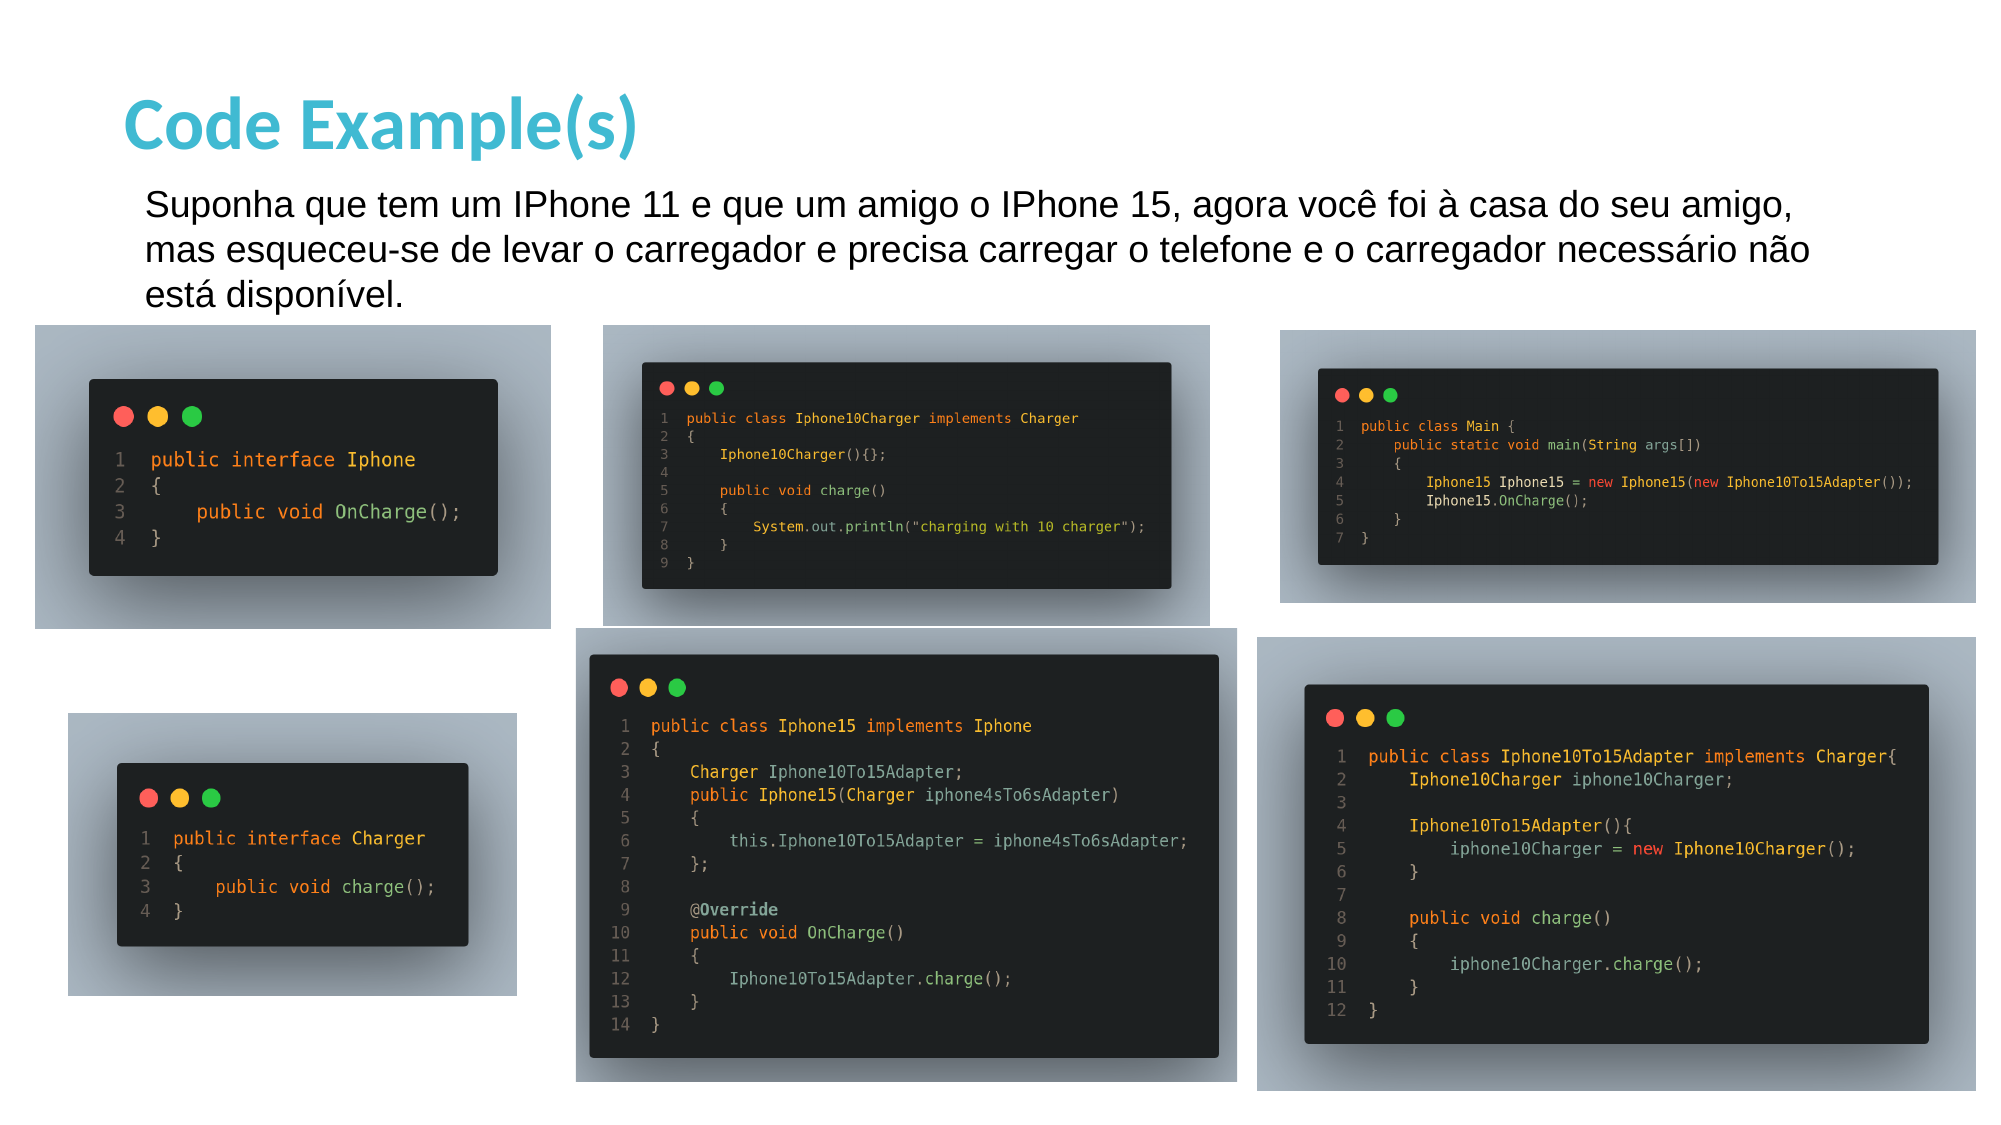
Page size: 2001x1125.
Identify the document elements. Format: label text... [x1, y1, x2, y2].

text_box Code Example(s) [109, 67, 656, 172]
picture [1257, 637, 1977, 1092]
picture [1280, 330, 1976, 603]
text_box Suponha que tem um IPhone 11 e que um amigo o IPhone 15, agora você foi à casa do seu amigo, mas esqueceu-se de levar o carregador e precisa carregar o telefone e o carregador necessário não está disponível. [129, 172, 1833, 367]
picture [68, 713, 518, 996]
picture [575, 324, 1238, 1082]
picture [35, 325, 551, 629]
